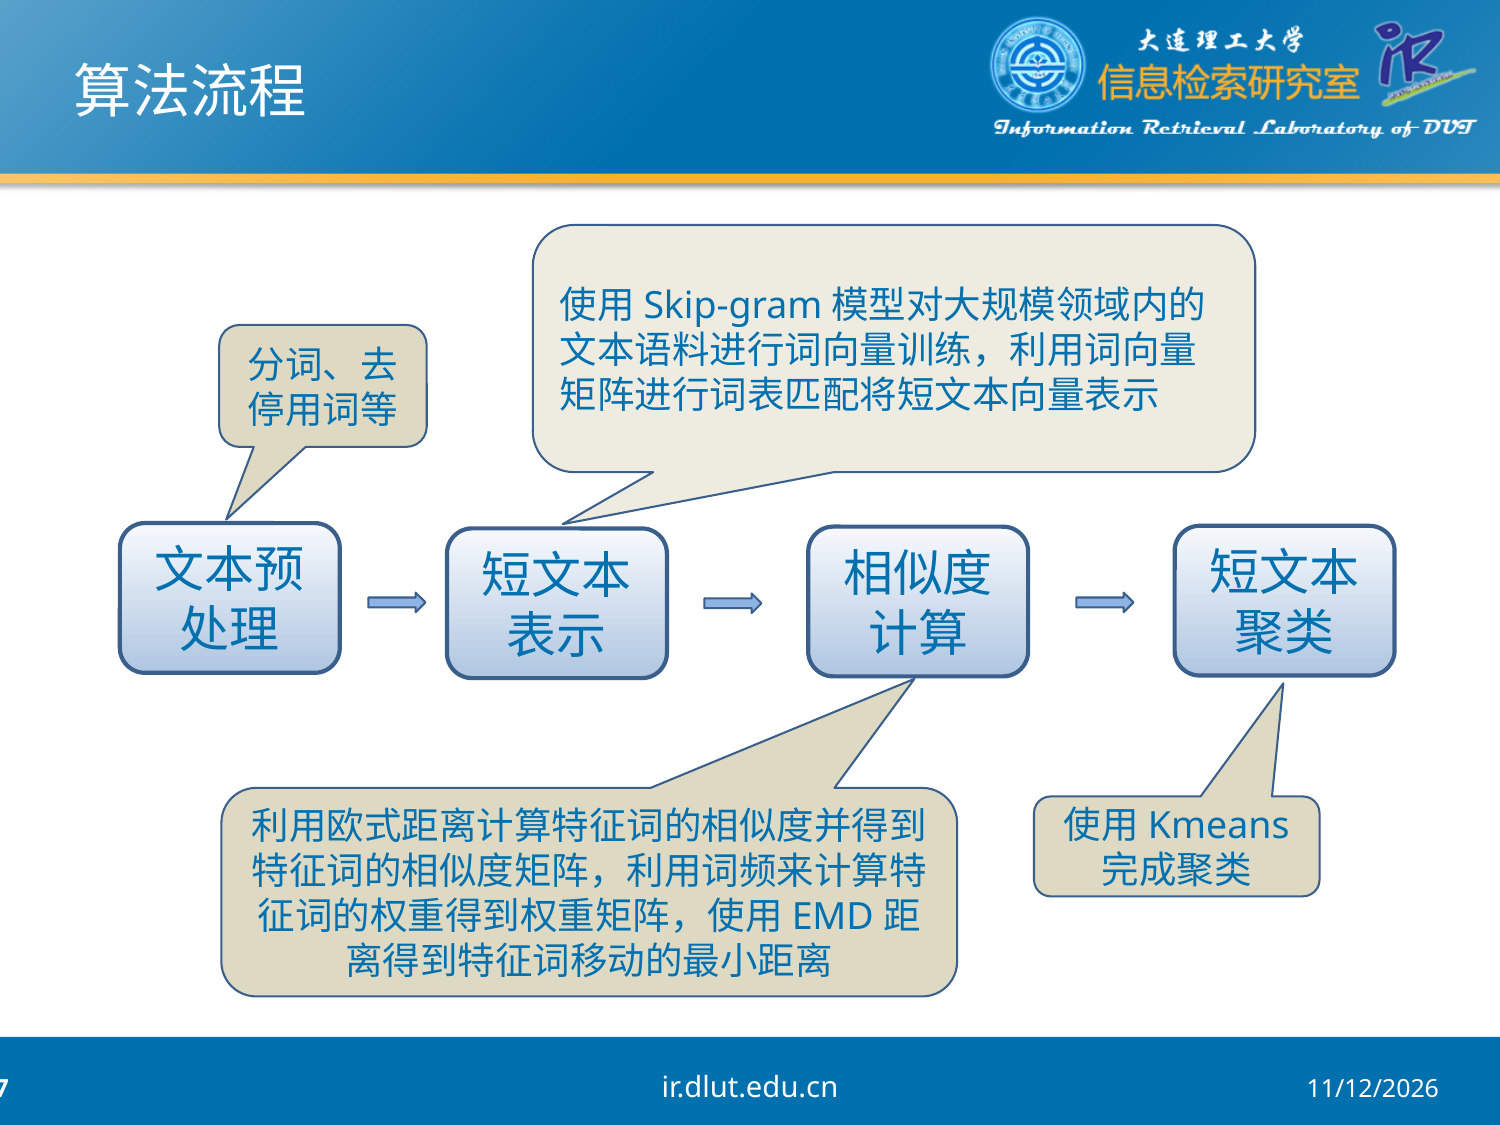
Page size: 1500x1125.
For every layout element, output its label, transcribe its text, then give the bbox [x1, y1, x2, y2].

title 算法流程 [58, 46, 943, 132]
text_box 分词、去停用词等 [217, 322, 429, 521]
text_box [119, 522, 1395, 679]
picture [0, 0, 1500, 1125]
text_box 使用Kmeans 完成聚类 [1031, 688, 1322, 899]
text_box 利用欧式距离计算特征词的相似度并得到特征词的相似度矩阵，利用词频来计算特征词的权重得到权重矩阵，使用EMD距离得到特征词移动的最小距离 [219, 688, 960, 999]
text_box 使用Skip-gram模型对大规模领域内的文本语料进行词向量训练，利用词向量矩阵进行词表匹配将短文本向量表示 [530, 222, 1258, 521]
